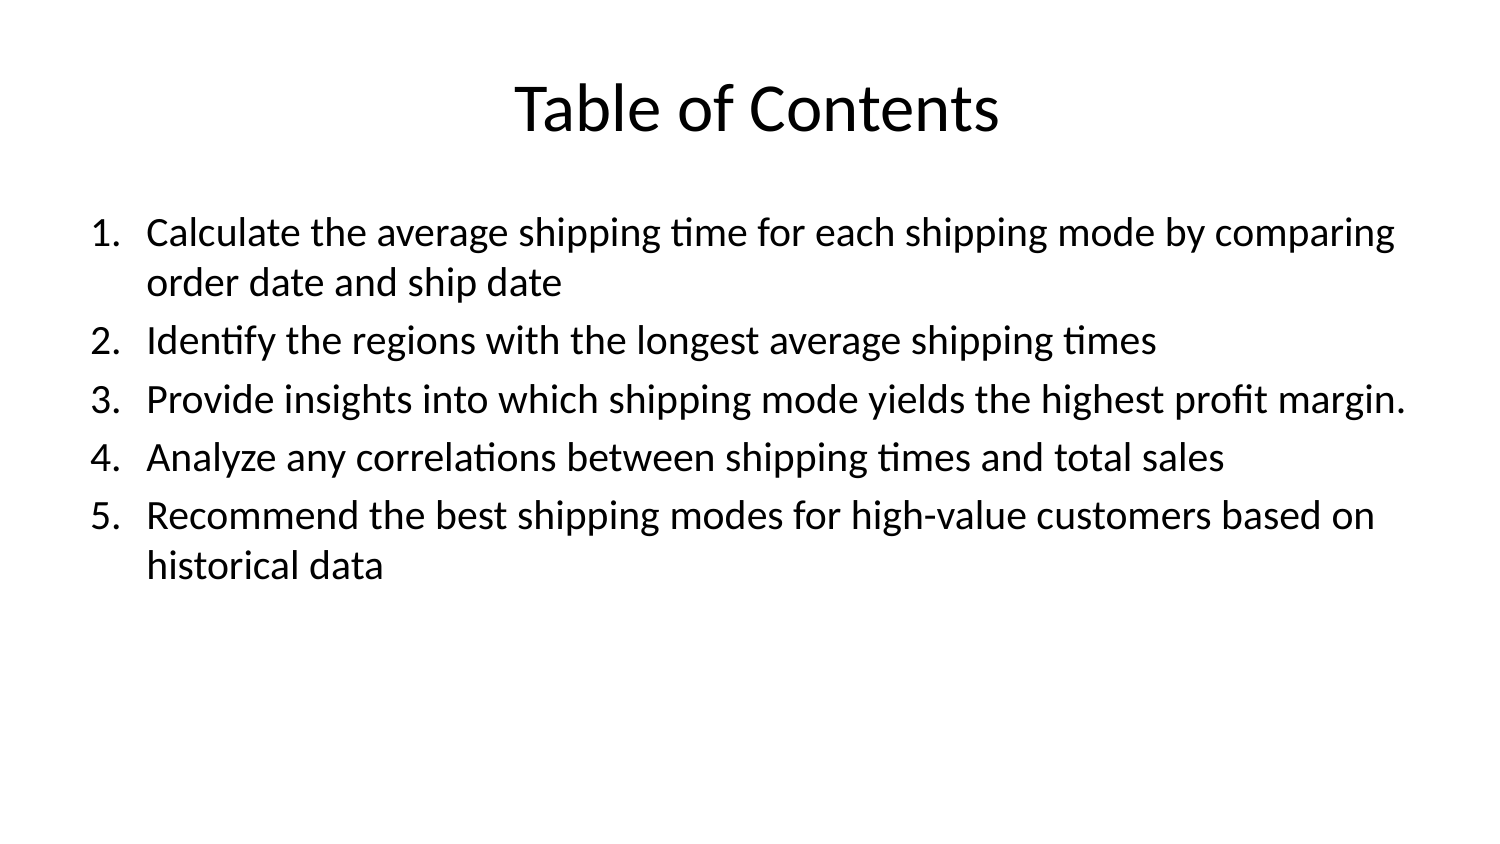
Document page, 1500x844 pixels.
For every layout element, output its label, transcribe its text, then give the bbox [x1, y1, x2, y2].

list Calculate the average shipping time for each shipping mode by comparing order date and ship date Identify the regions with the longest average shipping times Provide insights into which shipping mode yields the highest profit margin. Analyze any correlations between shipping times and total sales Recommend the best shipping modes for high-value customers based on historical data [75, 196, 1425, 754]
title Table of Contents [75, 33, 1425, 175]
